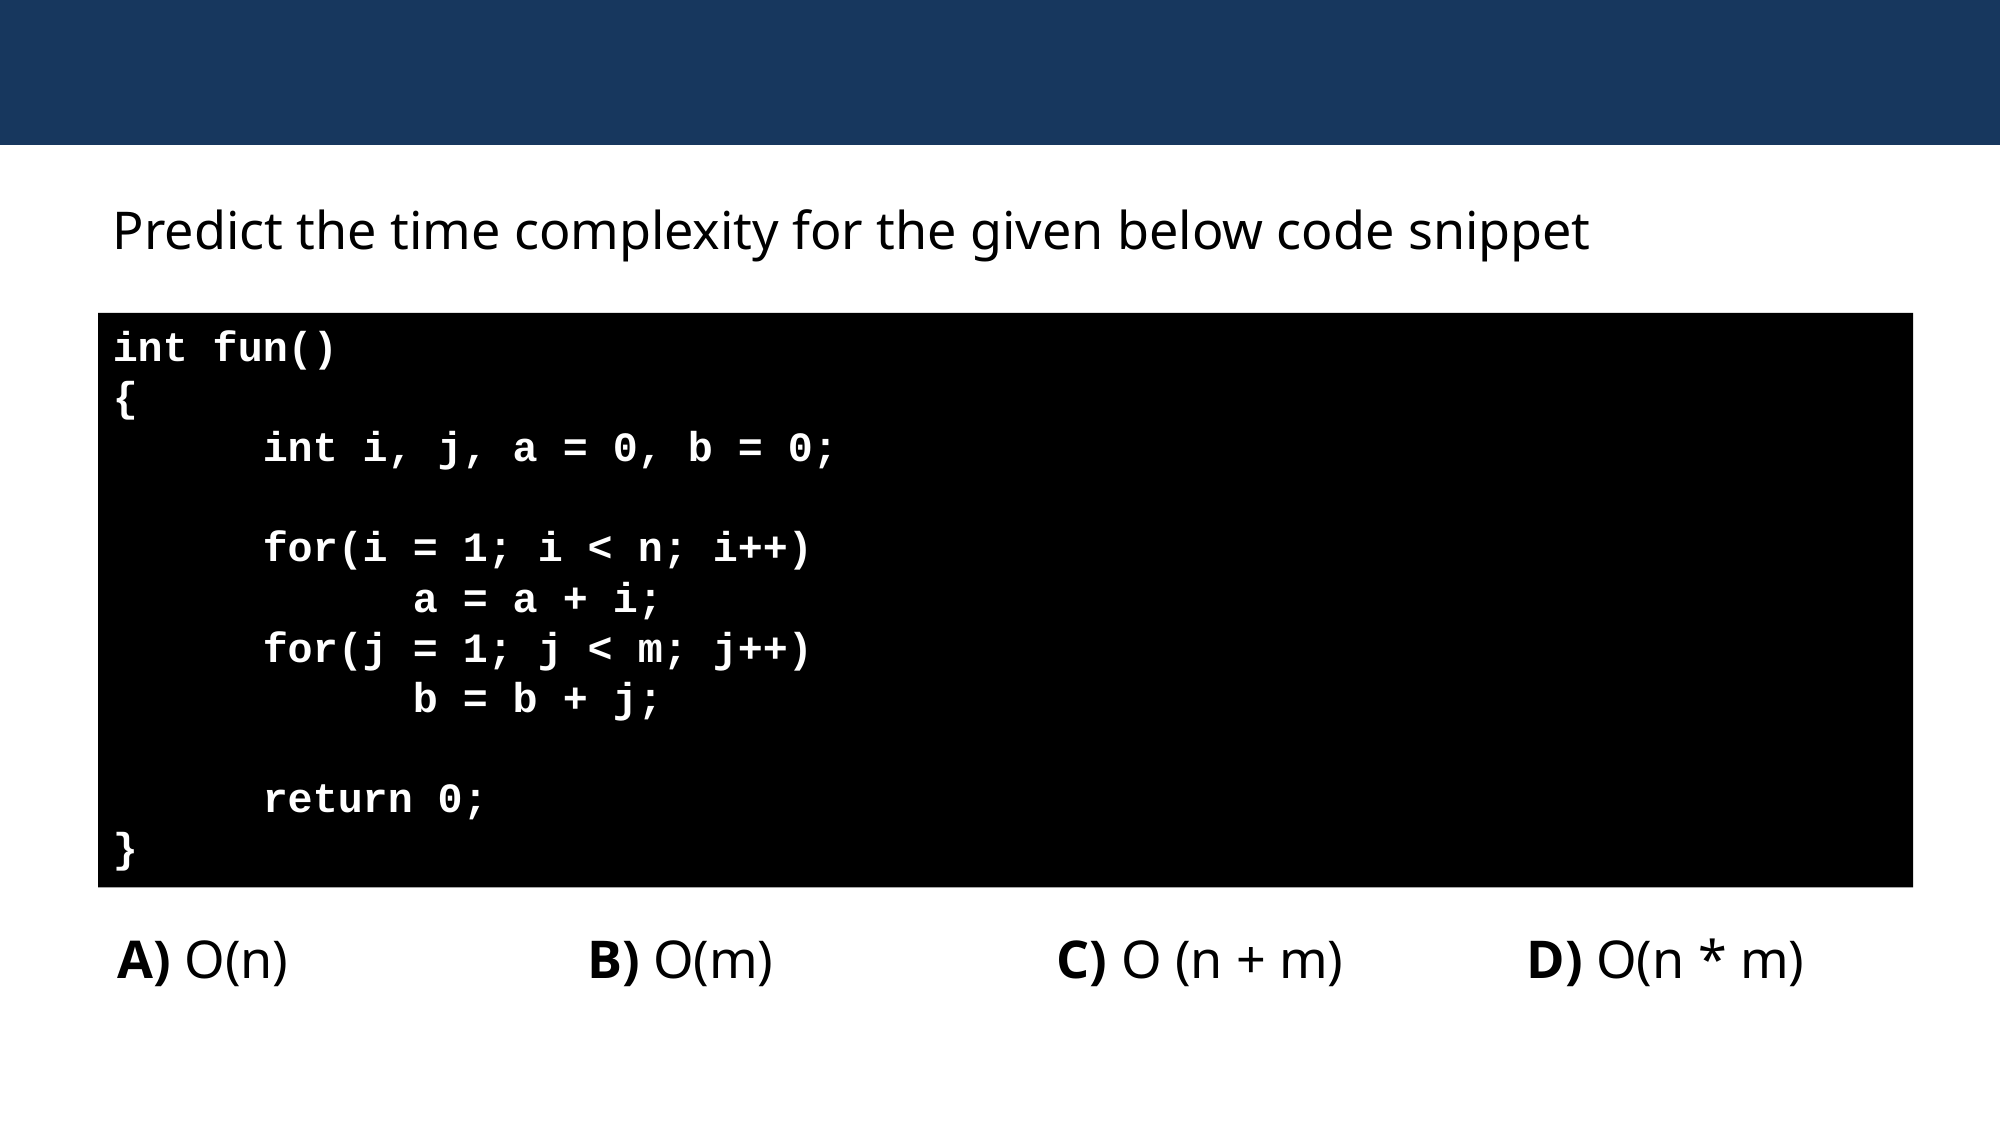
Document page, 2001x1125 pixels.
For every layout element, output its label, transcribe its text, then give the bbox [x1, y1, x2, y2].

text_box A) O(n) [102, 887, 485, 997]
text_box Predict the time complexity for the given below code snippet [98, 189, 1895, 267]
text_box C) O (n + m) [1041, 887, 1424, 997]
text_box int fun() { int i, j, a = 0, b = 0; for(i = 1; i < n; i++) a = a + i; for(j = 1; j < m; j++) b = b + j; return 0; } [96, 311, 1915, 889]
text_box [0, 0, 2000, 147]
text_box B) O(m) [572, 887, 955, 997]
text_box D) O(n * m) [1511, 887, 1894, 997]
